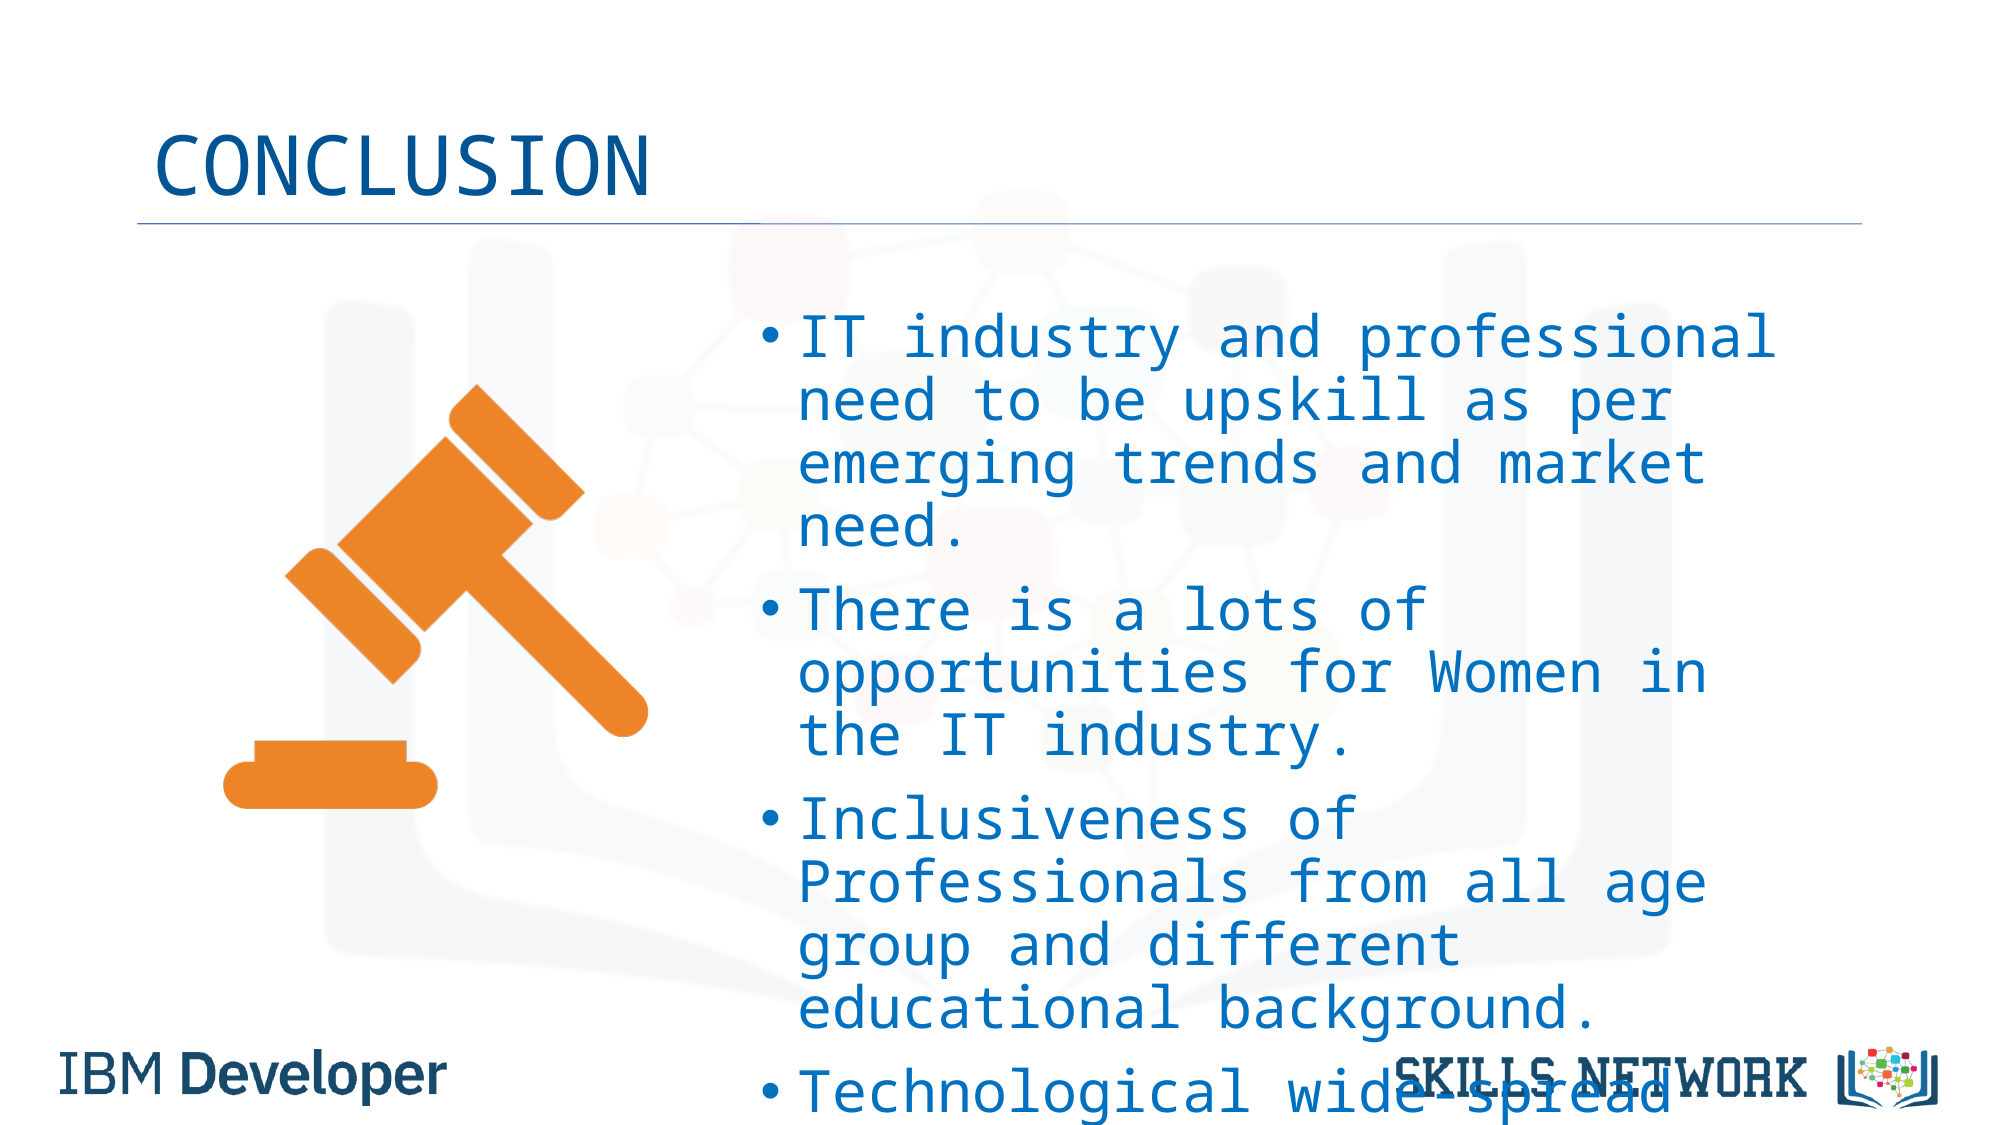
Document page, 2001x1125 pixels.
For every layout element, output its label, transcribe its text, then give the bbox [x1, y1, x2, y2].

picture [1390, 1045, 1945, 1111]
list IT industry and professional need to be upskill as per emerging trends and market need. There is a lots of opportunities for Women in the IT industry. Inclusiveness of Professionals from all age group and different educational background. Technological wide-spread could generate more job opportunities around the globe. [745, 299, 1863, 1014]
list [184, 346, 686, 848]
picture [55, 1045, 459, 1108]
title CONCLUSION [137, 59, 1863, 278]
